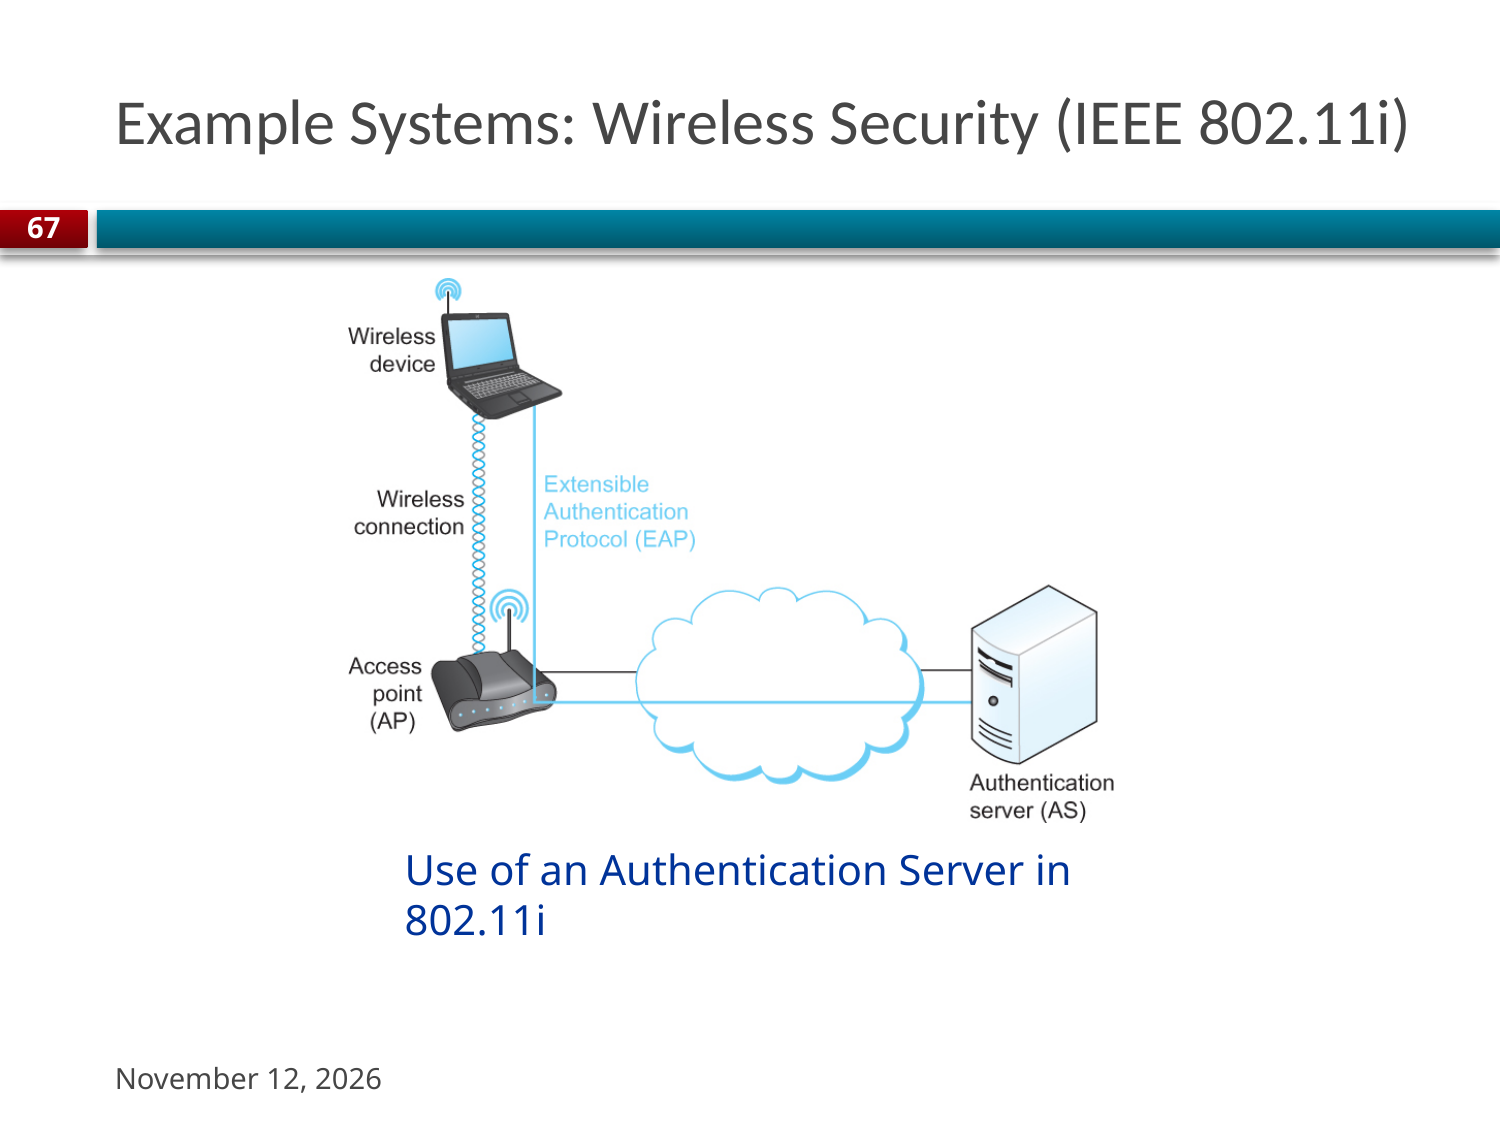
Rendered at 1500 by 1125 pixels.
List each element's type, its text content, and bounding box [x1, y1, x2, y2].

picture [348, 278, 1115, 823]
text_box Use of an Authentication Server in 802.11i [389, 836, 1140, 951]
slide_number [99, 1050, 538, 1110]
title Example Systems: Wireless Security (IEEE 802.11i) [100, 37, 1438, 200]
slide_number 67 [0, 208, 88, 249]
